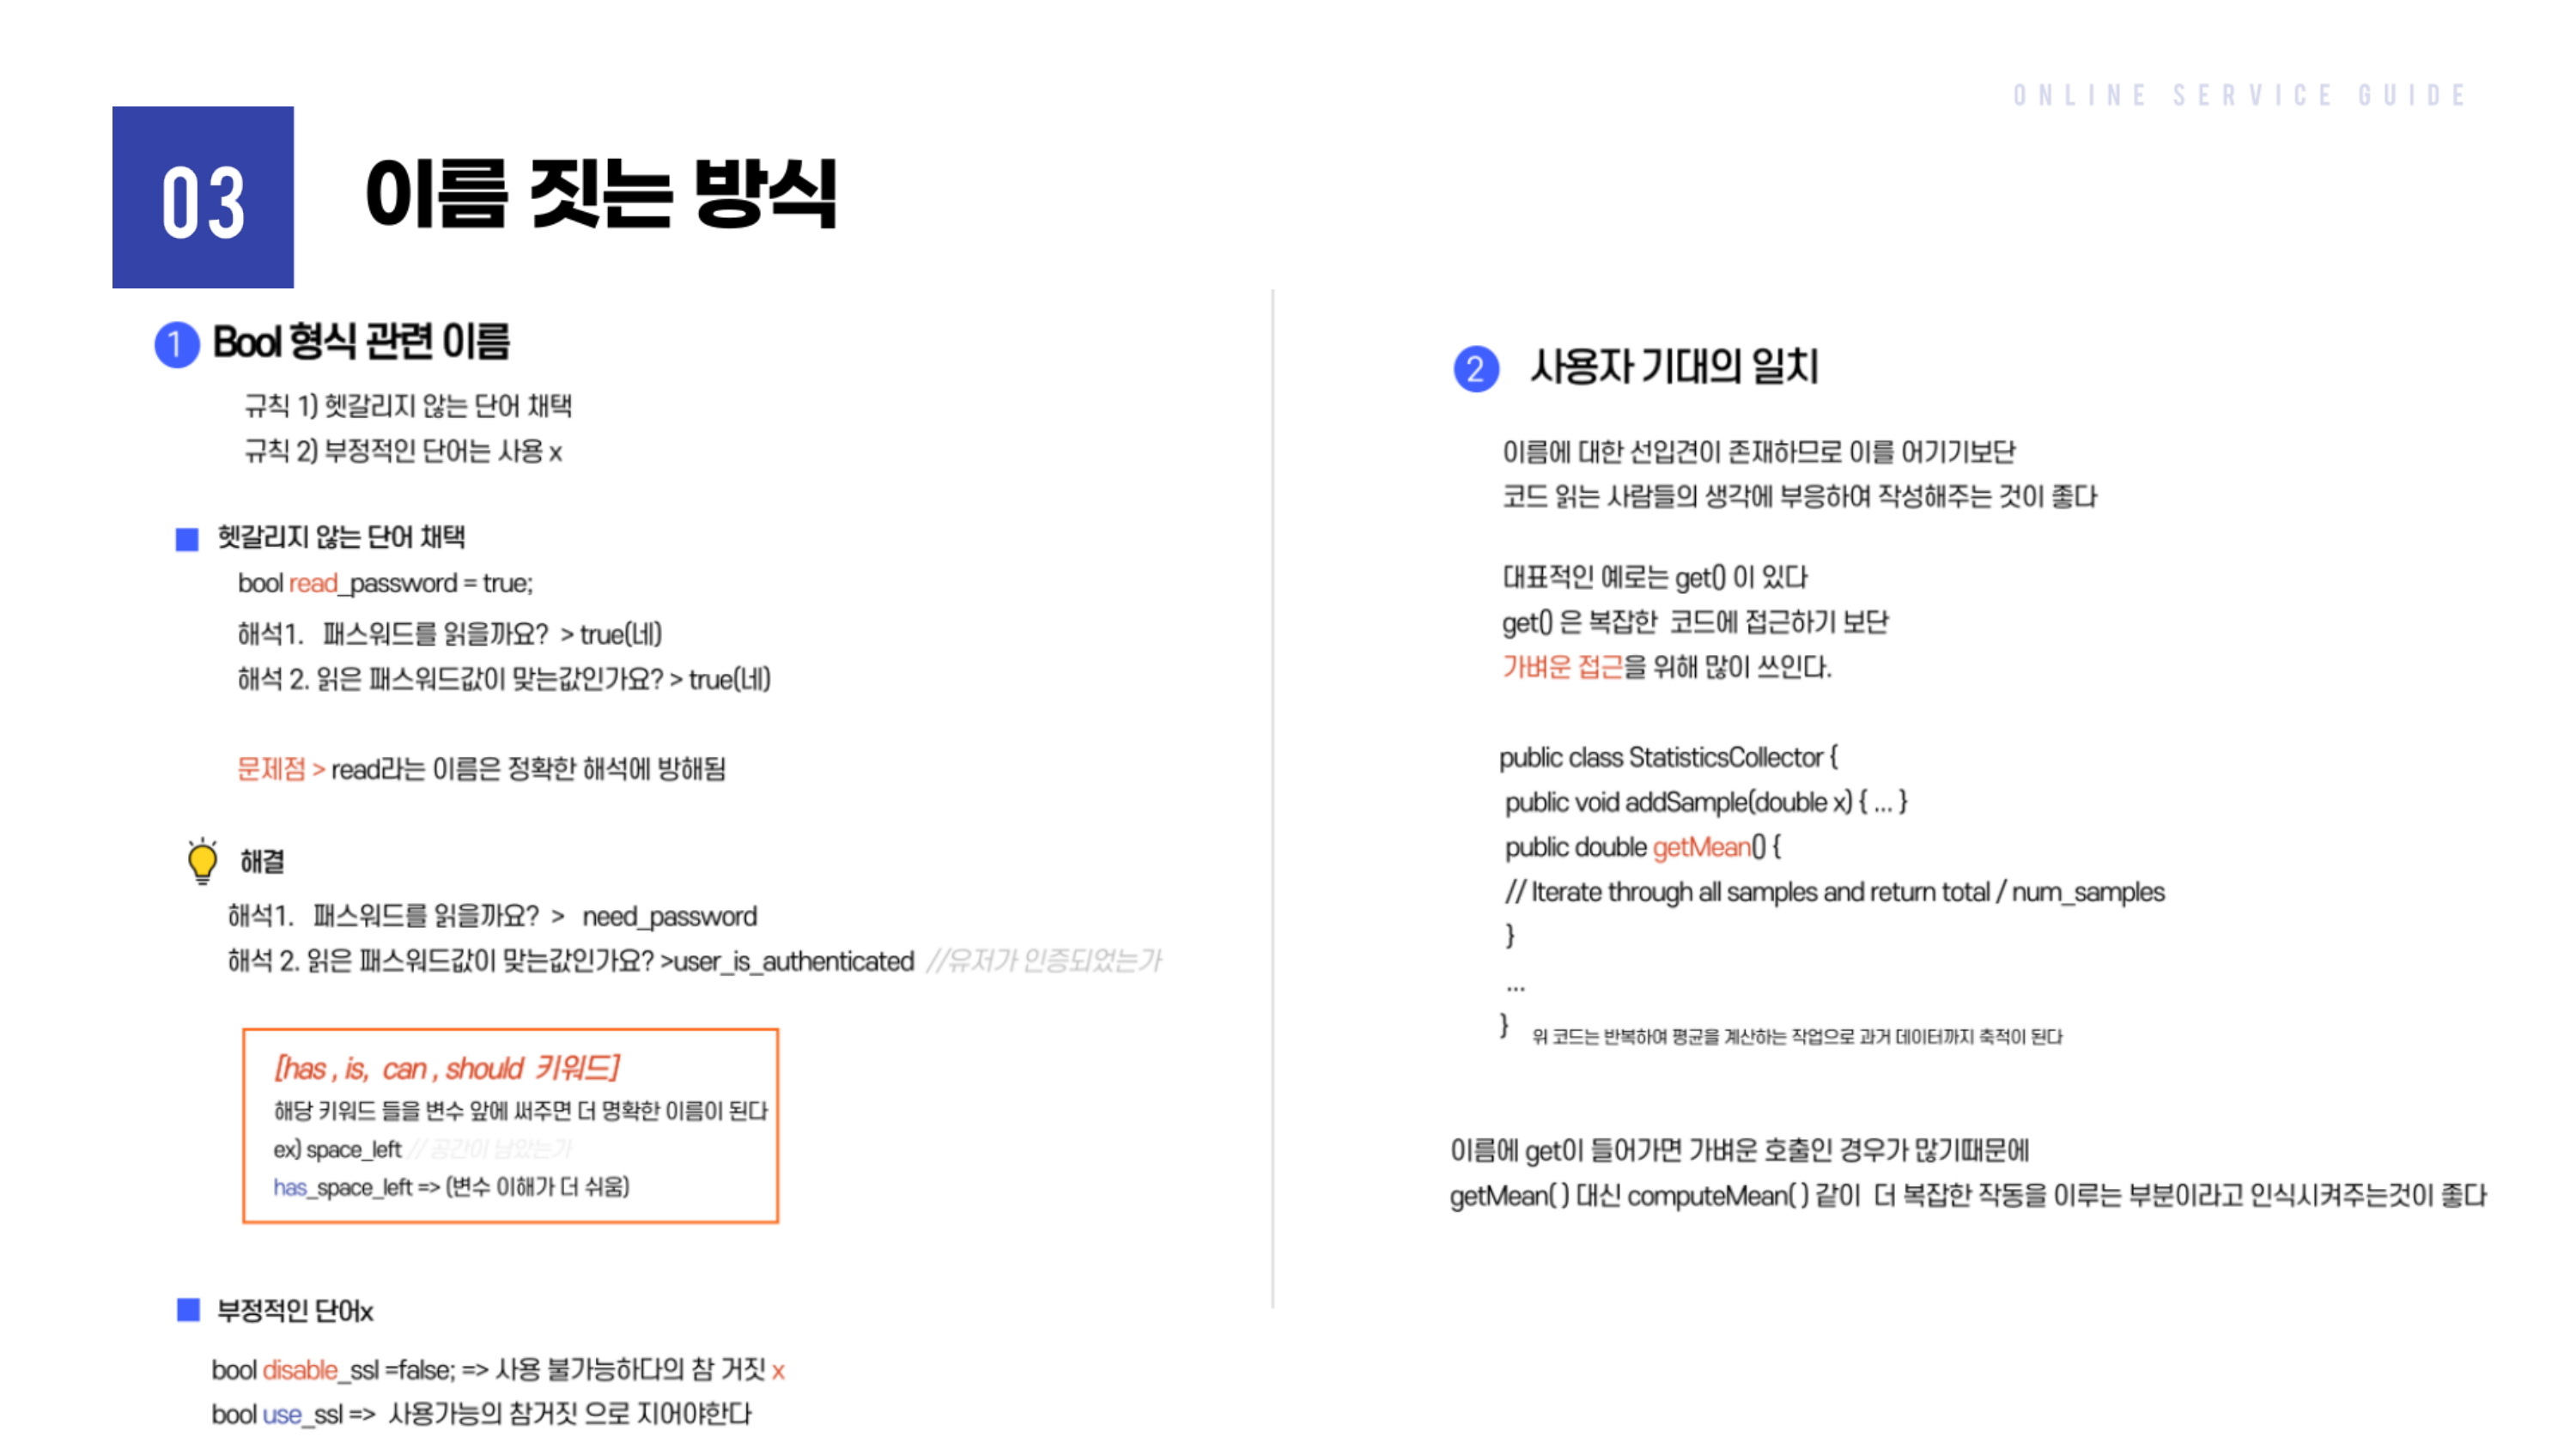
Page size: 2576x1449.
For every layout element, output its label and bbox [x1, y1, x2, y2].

text_box [131, 289, 2492, 1443]
text_box [112, 106, 296, 289]
picture [1824, 73, 2488, 121]
picture [349, 135, 873, 267]
picture [120, 132, 288, 287]
